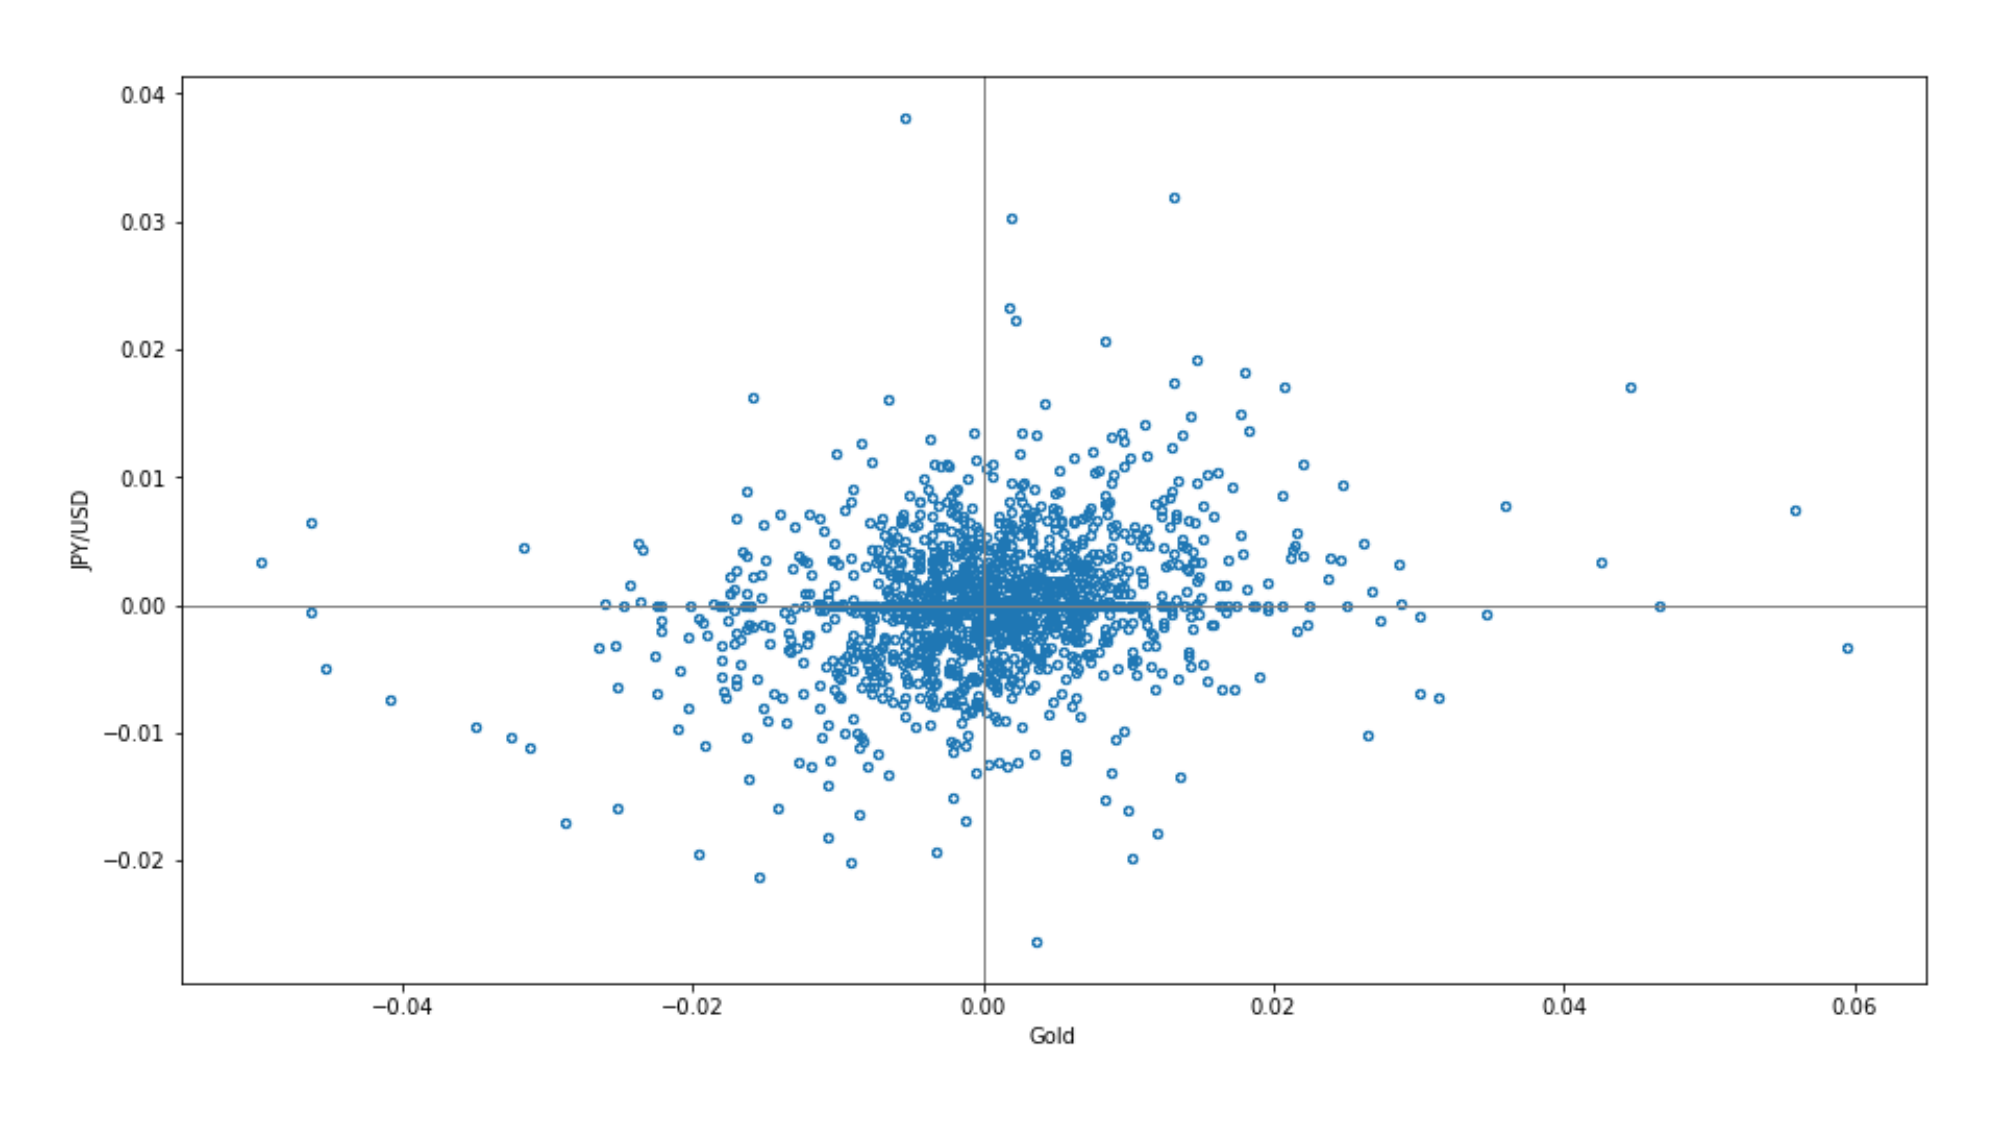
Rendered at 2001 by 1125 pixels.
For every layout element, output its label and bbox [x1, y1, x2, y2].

picture [59, 62, 1941, 1063]
